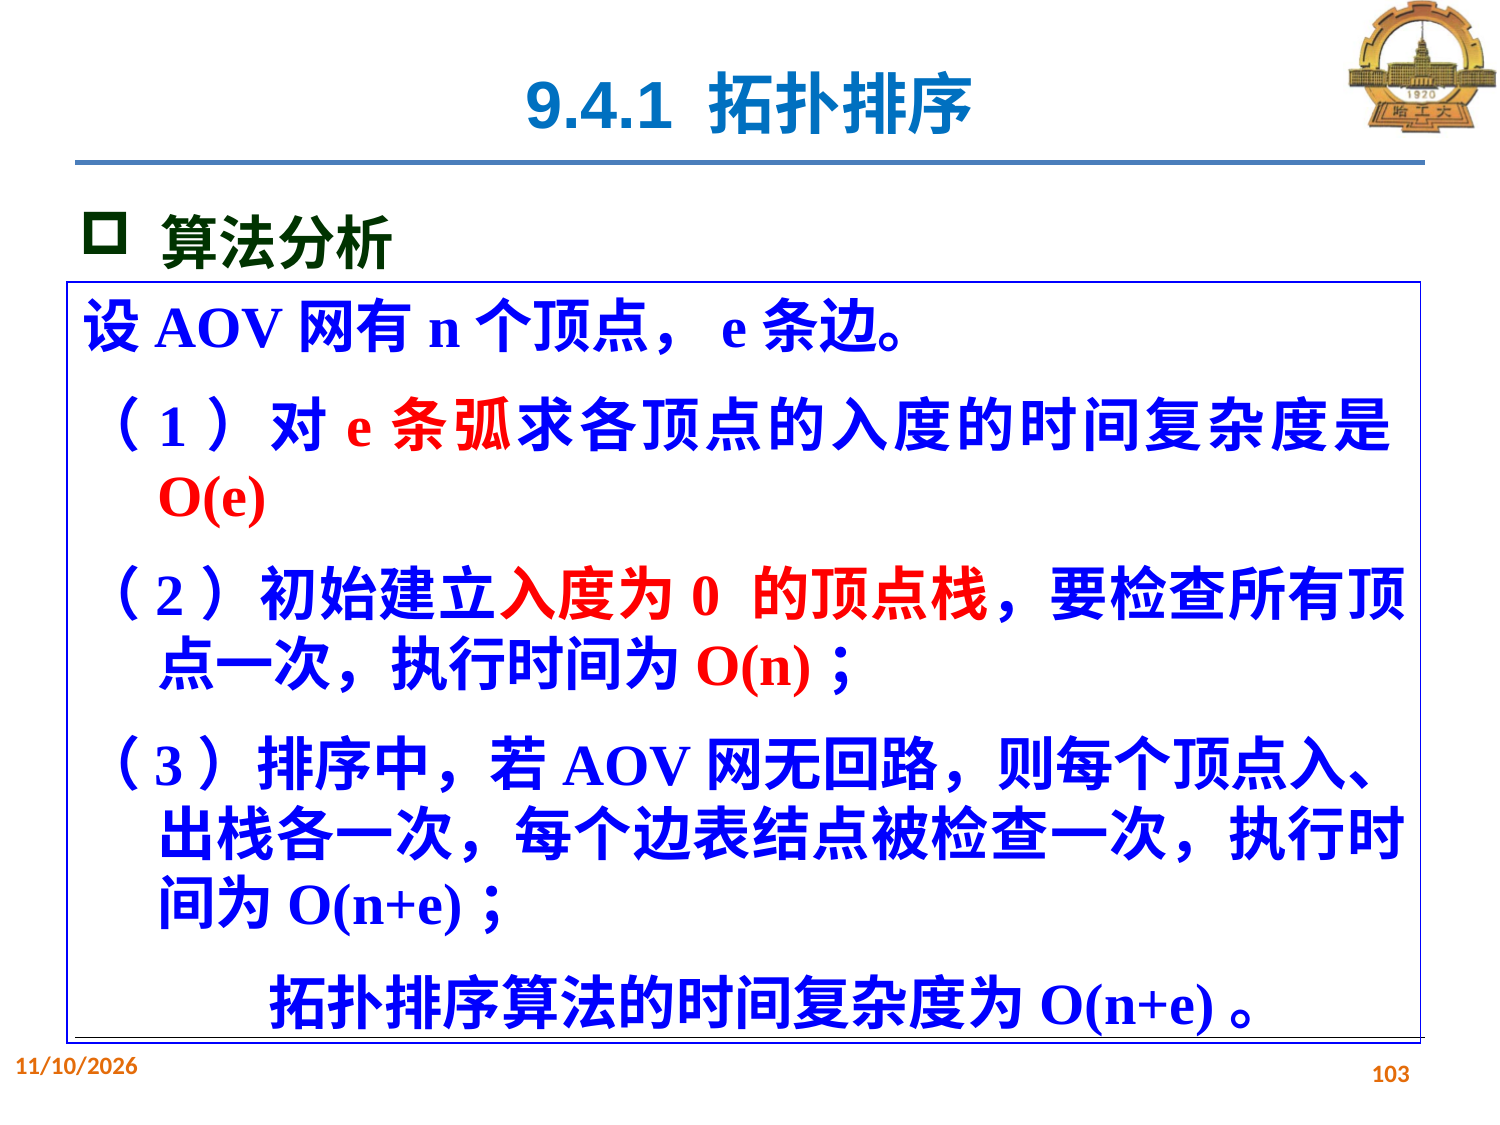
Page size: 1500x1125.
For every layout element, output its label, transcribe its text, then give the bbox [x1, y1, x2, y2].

title 9.4.1 拓扑排序 [75, 0, 1425, 163]
text_box 算法分析 [64, 198, 526, 284]
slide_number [0, 1042, 350, 1103]
text_box 设AOV网有n个顶点，e条边。 （1）对e条弧求各顶点的入度的时间复杂度是O(e) （2）初始建立入度为0 的顶点栈，要检查所有顶点一次，执行时间为O(n)； （3）排序中，若AOV网无回路，则每个顶点入、出栈各一次，每个边表结点被检查一次，执行时间为O(n+e)； 拓扑排序算法的时间复杂度为O(n+e)。 [67, 281, 1421, 1044]
picture [1340, 0, 1500, 138]
slide_number 103 [1074, 1042, 1425, 1103]
